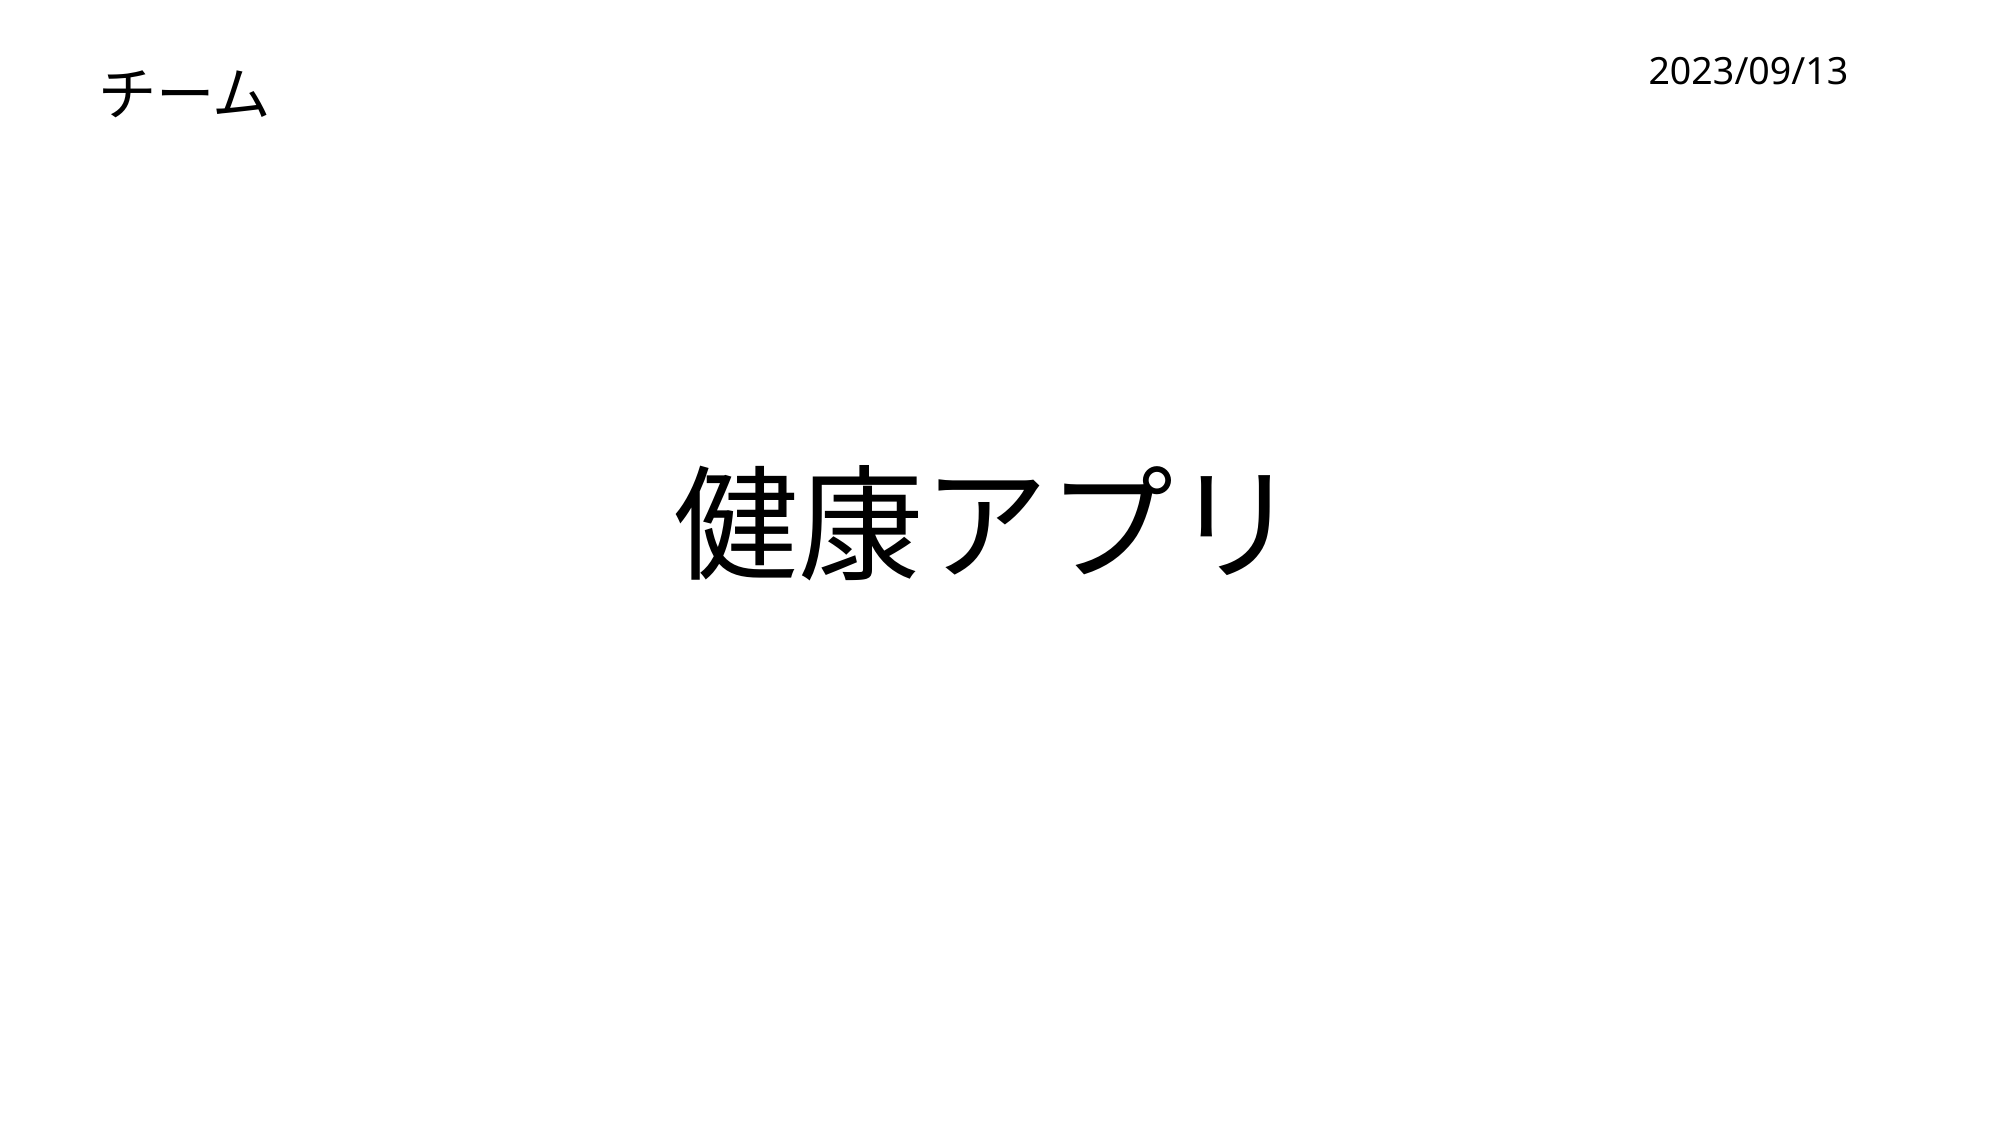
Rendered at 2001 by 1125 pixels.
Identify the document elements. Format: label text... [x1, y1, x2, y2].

subtitle 健康アプリ [499, 454, 1473, 735]
title チーム [0, 5, 369, 136]
text_box 2023/09/13 [1551, 39, 1946, 100]
